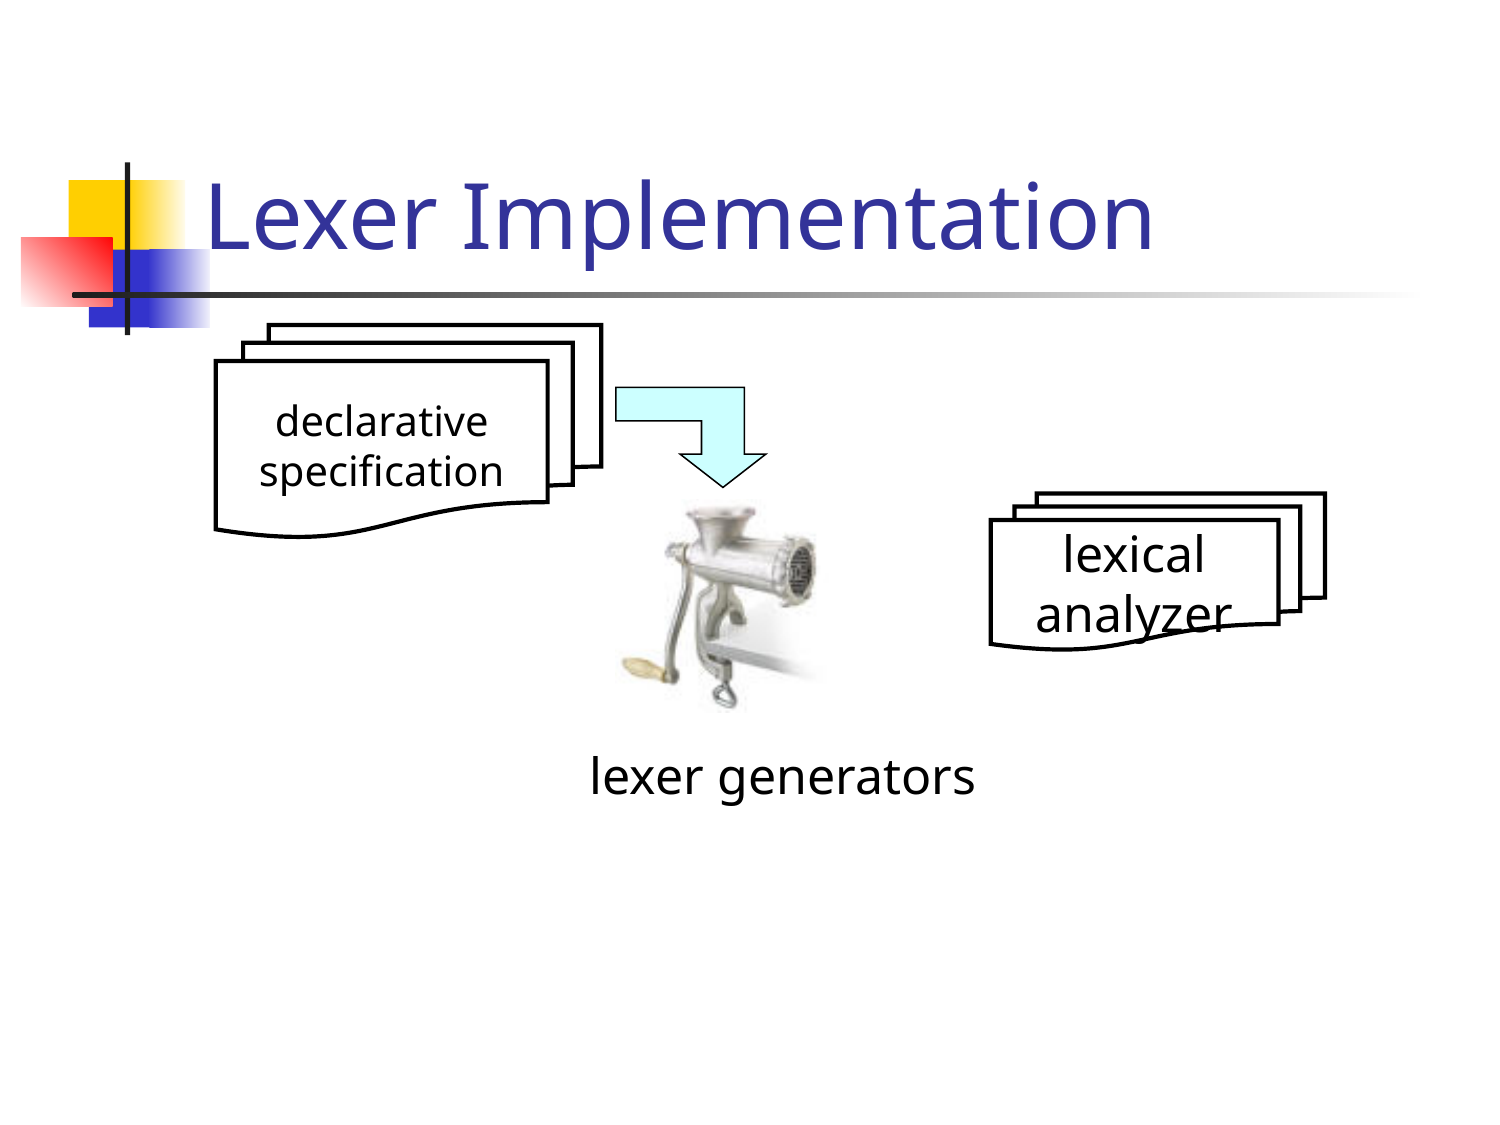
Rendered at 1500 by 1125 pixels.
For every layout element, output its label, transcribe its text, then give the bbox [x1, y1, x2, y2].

text_box lexical analyzer [990, 493, 1325, 650]
text_box lexer generators [575, 737, 1150, 813]
list [193, 331, 1469, 1006]
title Lexer Implementation [188, 35, 1468, 275]
text_box declarative specification [215, 324, 602, 537]
text_box [615, 387, 766, 488]
picture [615, 499, 829, 713]
